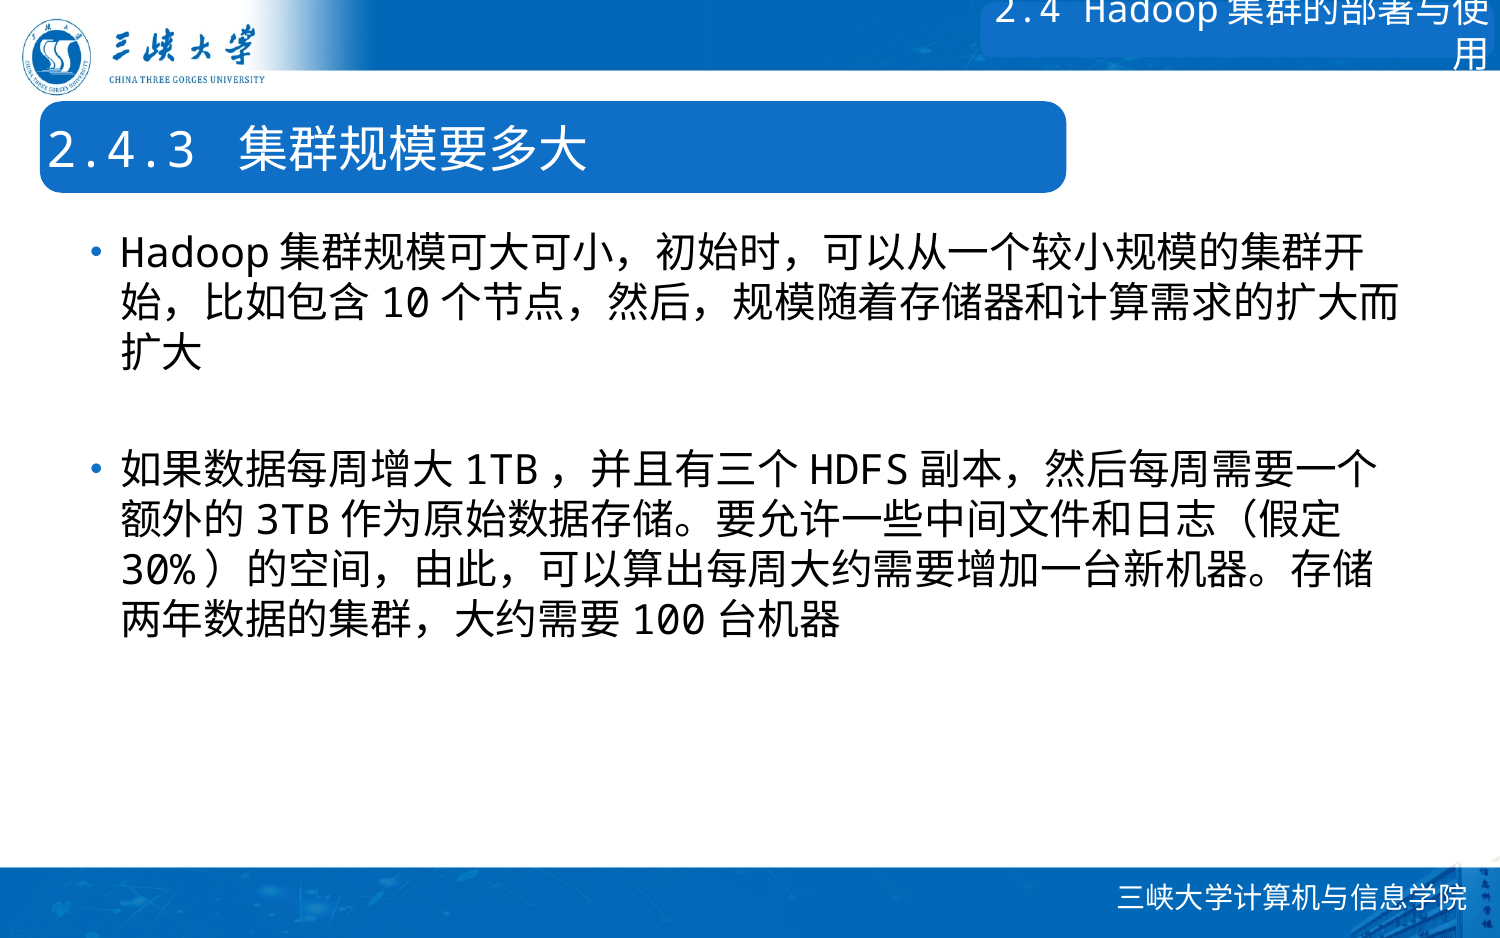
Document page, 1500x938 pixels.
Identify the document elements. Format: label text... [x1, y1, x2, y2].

picture [0, 0, 1500, 938]
text_box 2.4 Hadoop集群的部署与使用 [980, 2, 1495, 58]
list Hadoop集群规模可大可小，初始时，可以从一个较小规模的集群开始，比如包含10个节点，然后，规模随着存储器和计算需求的扩大而扩大 如果数据每周增大1TB，并且有三个HDFS副本，然后每周需要一个额外的3TB作为原始数据存储。要允许一些中间文件和日志（假定30%）的空间，由此，可以算出每周大约需要增加一台新机器。存储两年数据的集群，大约需要100台机器 [75, 218, 1425, 863]
text_box 2.4.3 集群规模要多大 [39, 101, 1067, 193]
